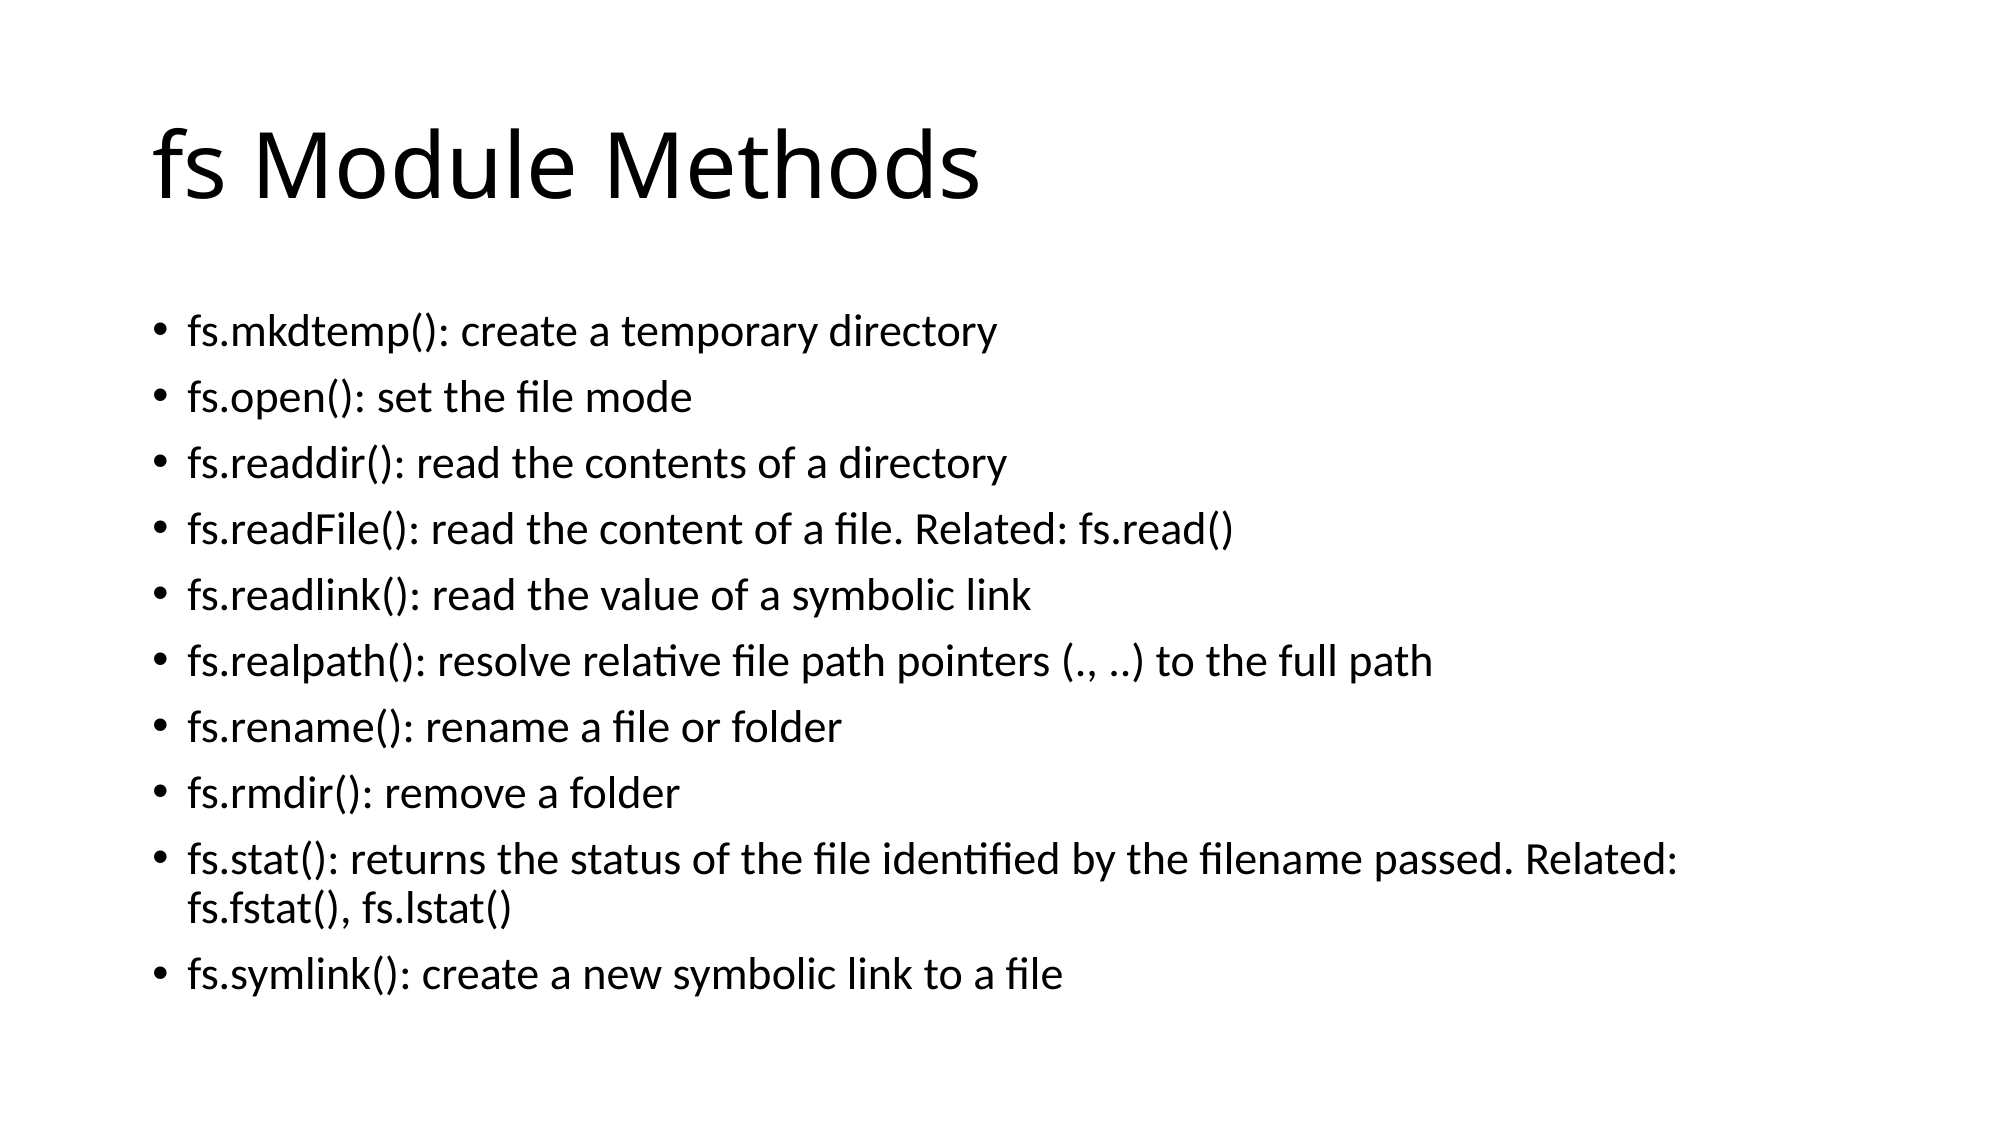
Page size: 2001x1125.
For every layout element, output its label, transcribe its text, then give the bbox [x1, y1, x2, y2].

list fs.mkdtemp(): create a temporary directory fs.open(): set the file mode fs.readdir(): read the contents of a directory fs.readFile(): read the content of a file. Related: fs.read() fs.readlink(): read the value of a symbolic link fs.realpath(): resolve relative file path pointers (., ..) to the full path fs.rename(): rename a file or folder fs.rmdir(): remove a folder fs.stat(): returns the status of the file identified by the filename passed. Related: fs.fstat(), fs.lstat() fs.symlink(): create a new symbolic link to a file [137, 299, 1863, 1014]
title fs Module Methods [137, 59, 1863, 278]
